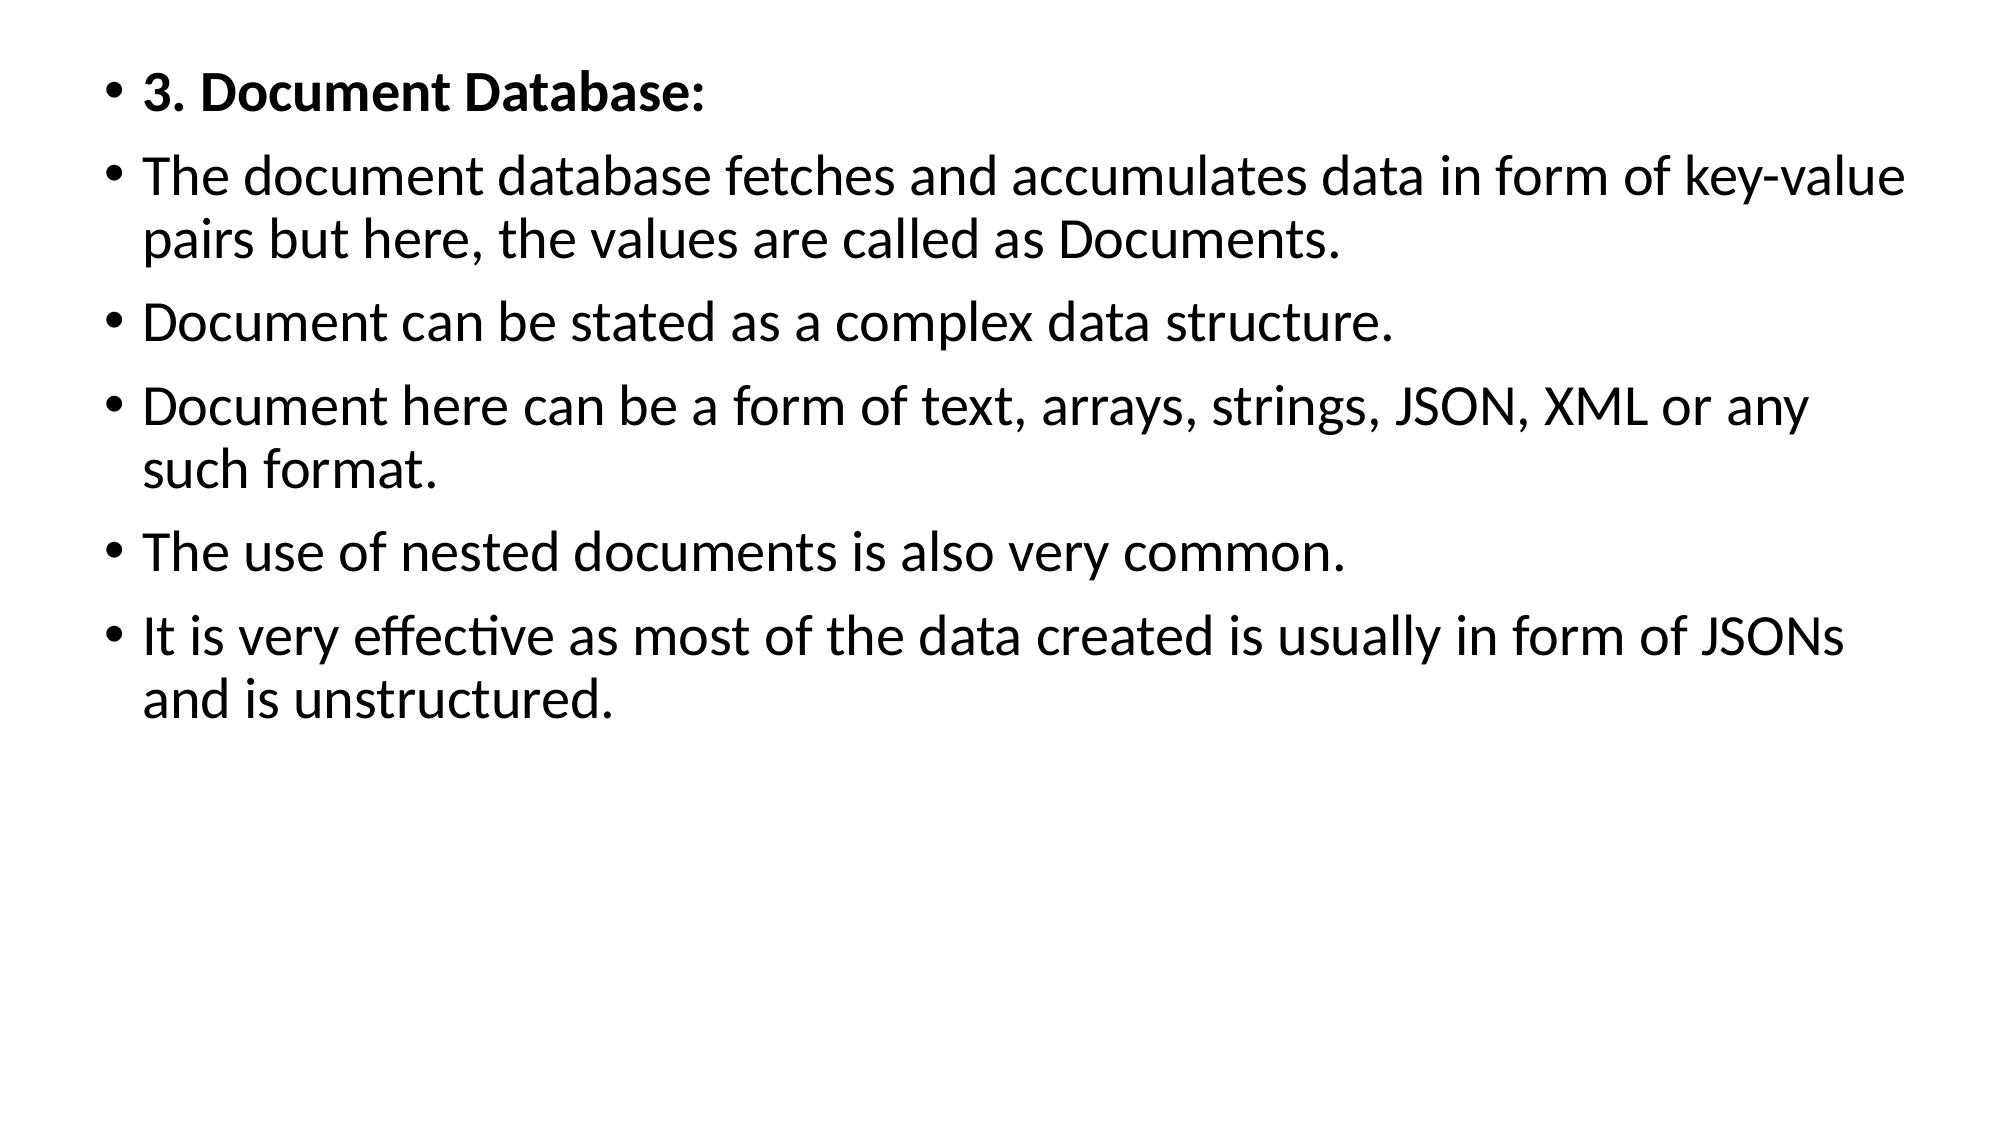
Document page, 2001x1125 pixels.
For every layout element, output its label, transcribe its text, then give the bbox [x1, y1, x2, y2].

list 3. Document Database: The document database fetches and accumulates data in form of key-value pairs but here, the values are called as Documents. Document can be stated as a complex data structure. Document here can be a form of text, arrays, strings, JSON, XML or any such format. The use of nested documents is also very common. It is very effective as most of the data created is usually in form of JSONs and is unstructured. [89, 53, 1935, 768]
